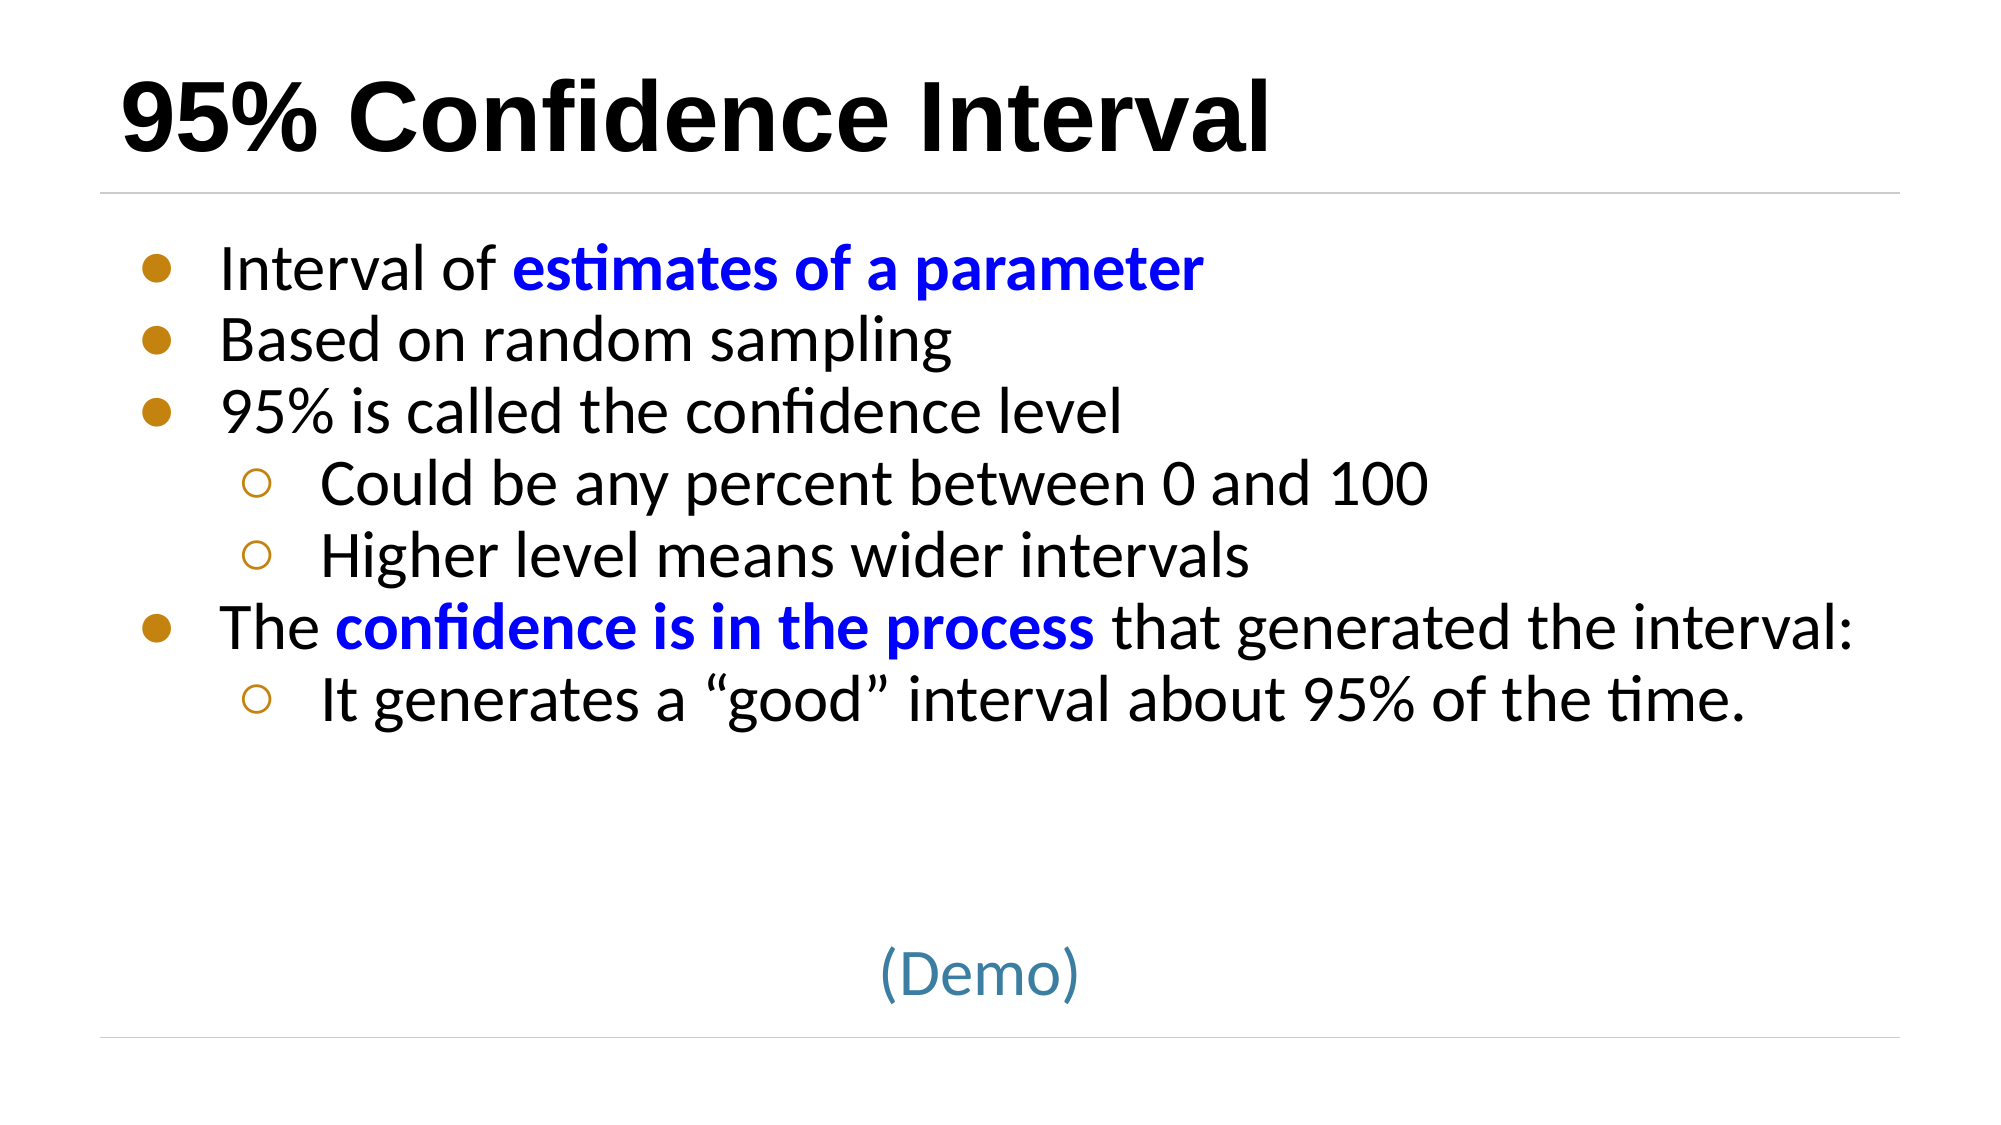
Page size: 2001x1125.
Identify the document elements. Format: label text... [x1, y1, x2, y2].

text_box (Demo) [858, 908, 1141, 1017]
list Interval of estimates of a parameter Based on random sampling 95% is called the confidence level Could be any percent between 0 and 100 Higher level means wider intervals The confidence is in the process that generated the interval: It generates a “good” interval about 95% of the time. [99, 212, 1900, 890]
title 95% Confidence Interval [99, 45, 1567, 193]
